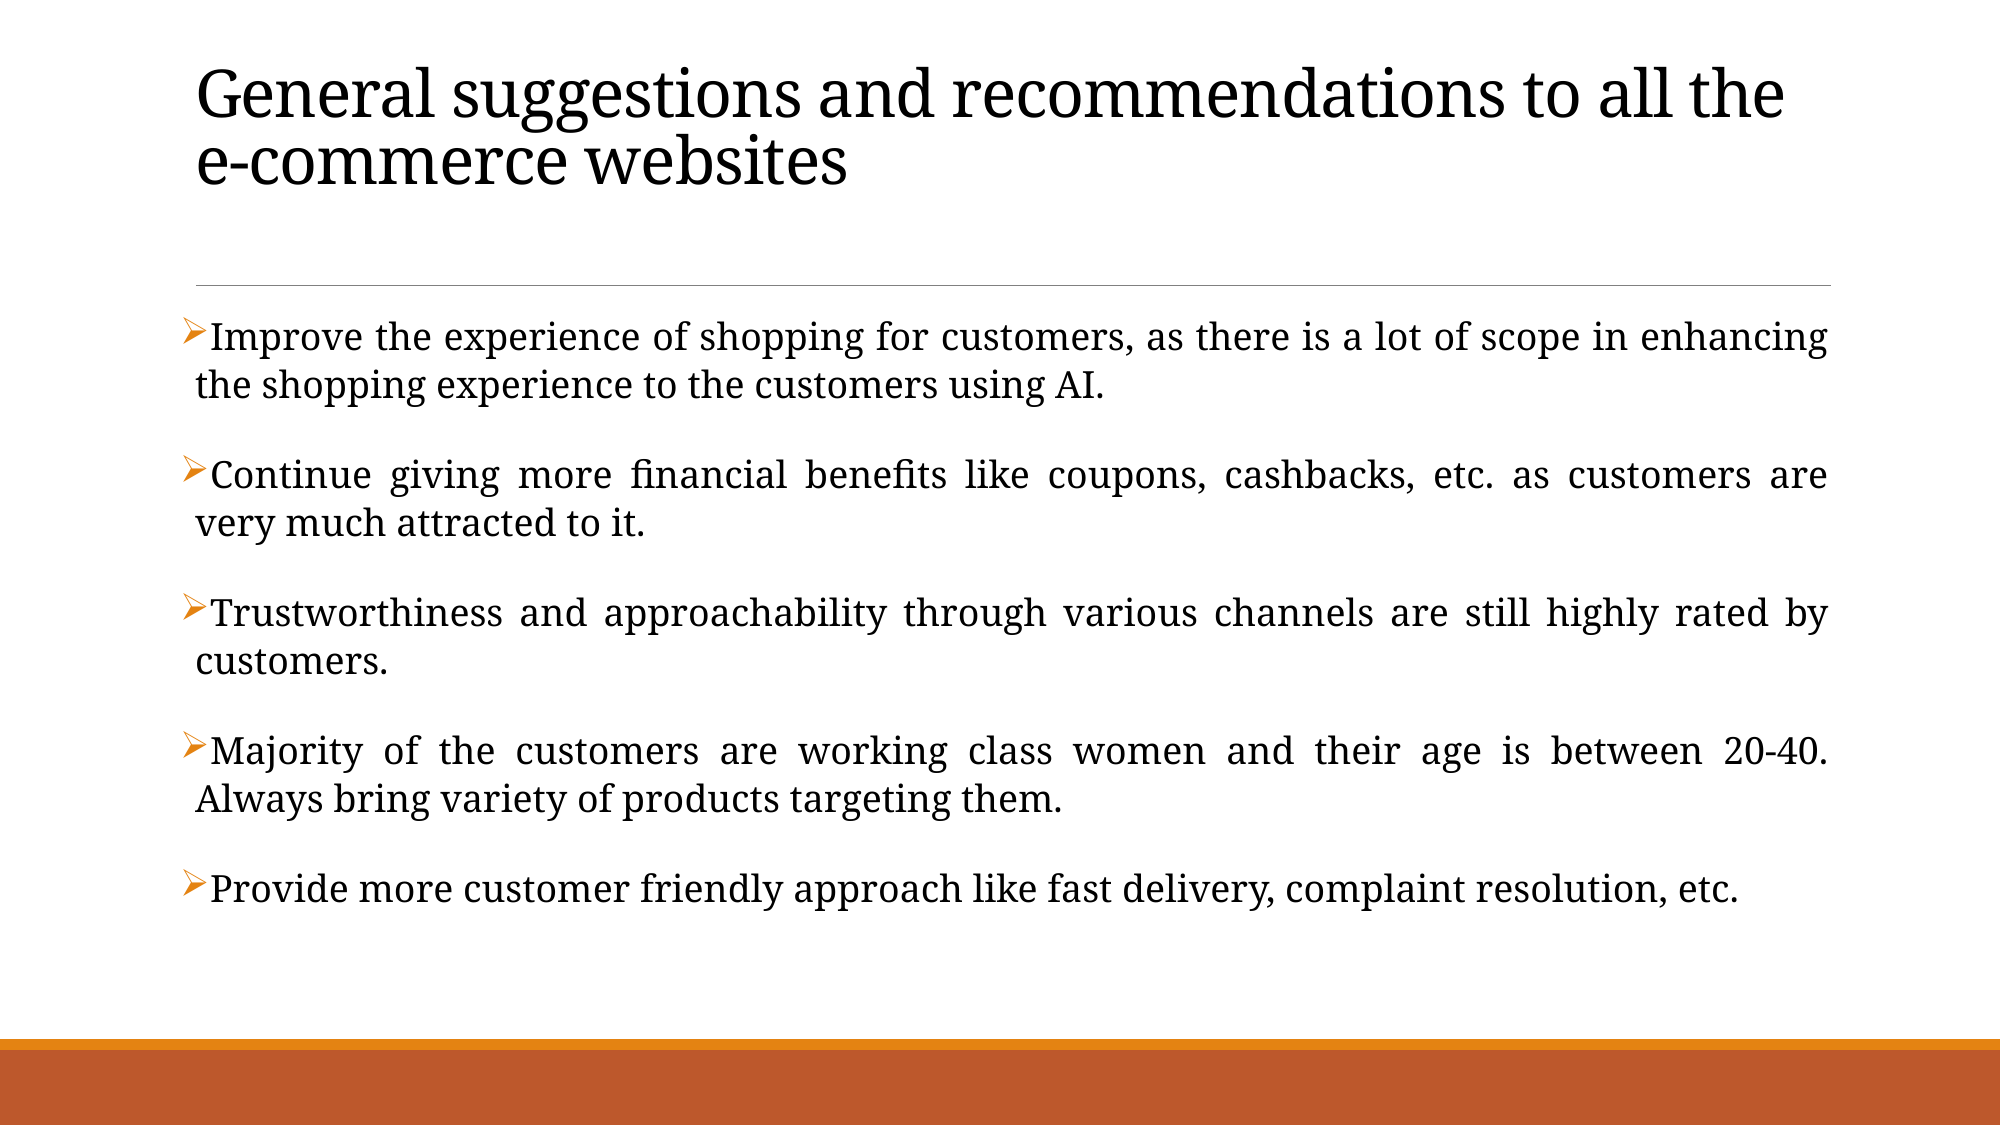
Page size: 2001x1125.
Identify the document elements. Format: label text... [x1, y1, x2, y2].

list Improve the experience of shopping for customers, as there is a lot of scope in enhancing the shopping experience to the customers using AI. Continue giving more financial benefits like coupons, cashbacks, etc. as customers are very much attracted to it. Trustworthiness and approachability through various channels are still highly rated by customers. Majority of the customers are working class women and their age is between 20-40. Always bring variety of products targeting them. Provide more customer friendly approach like fast delivery, complaint resolution, etc. [180, 302, 1830, 963]
title General suggestions and recommendations to all the e-commerce websites [180, 47, 1830, 285]
